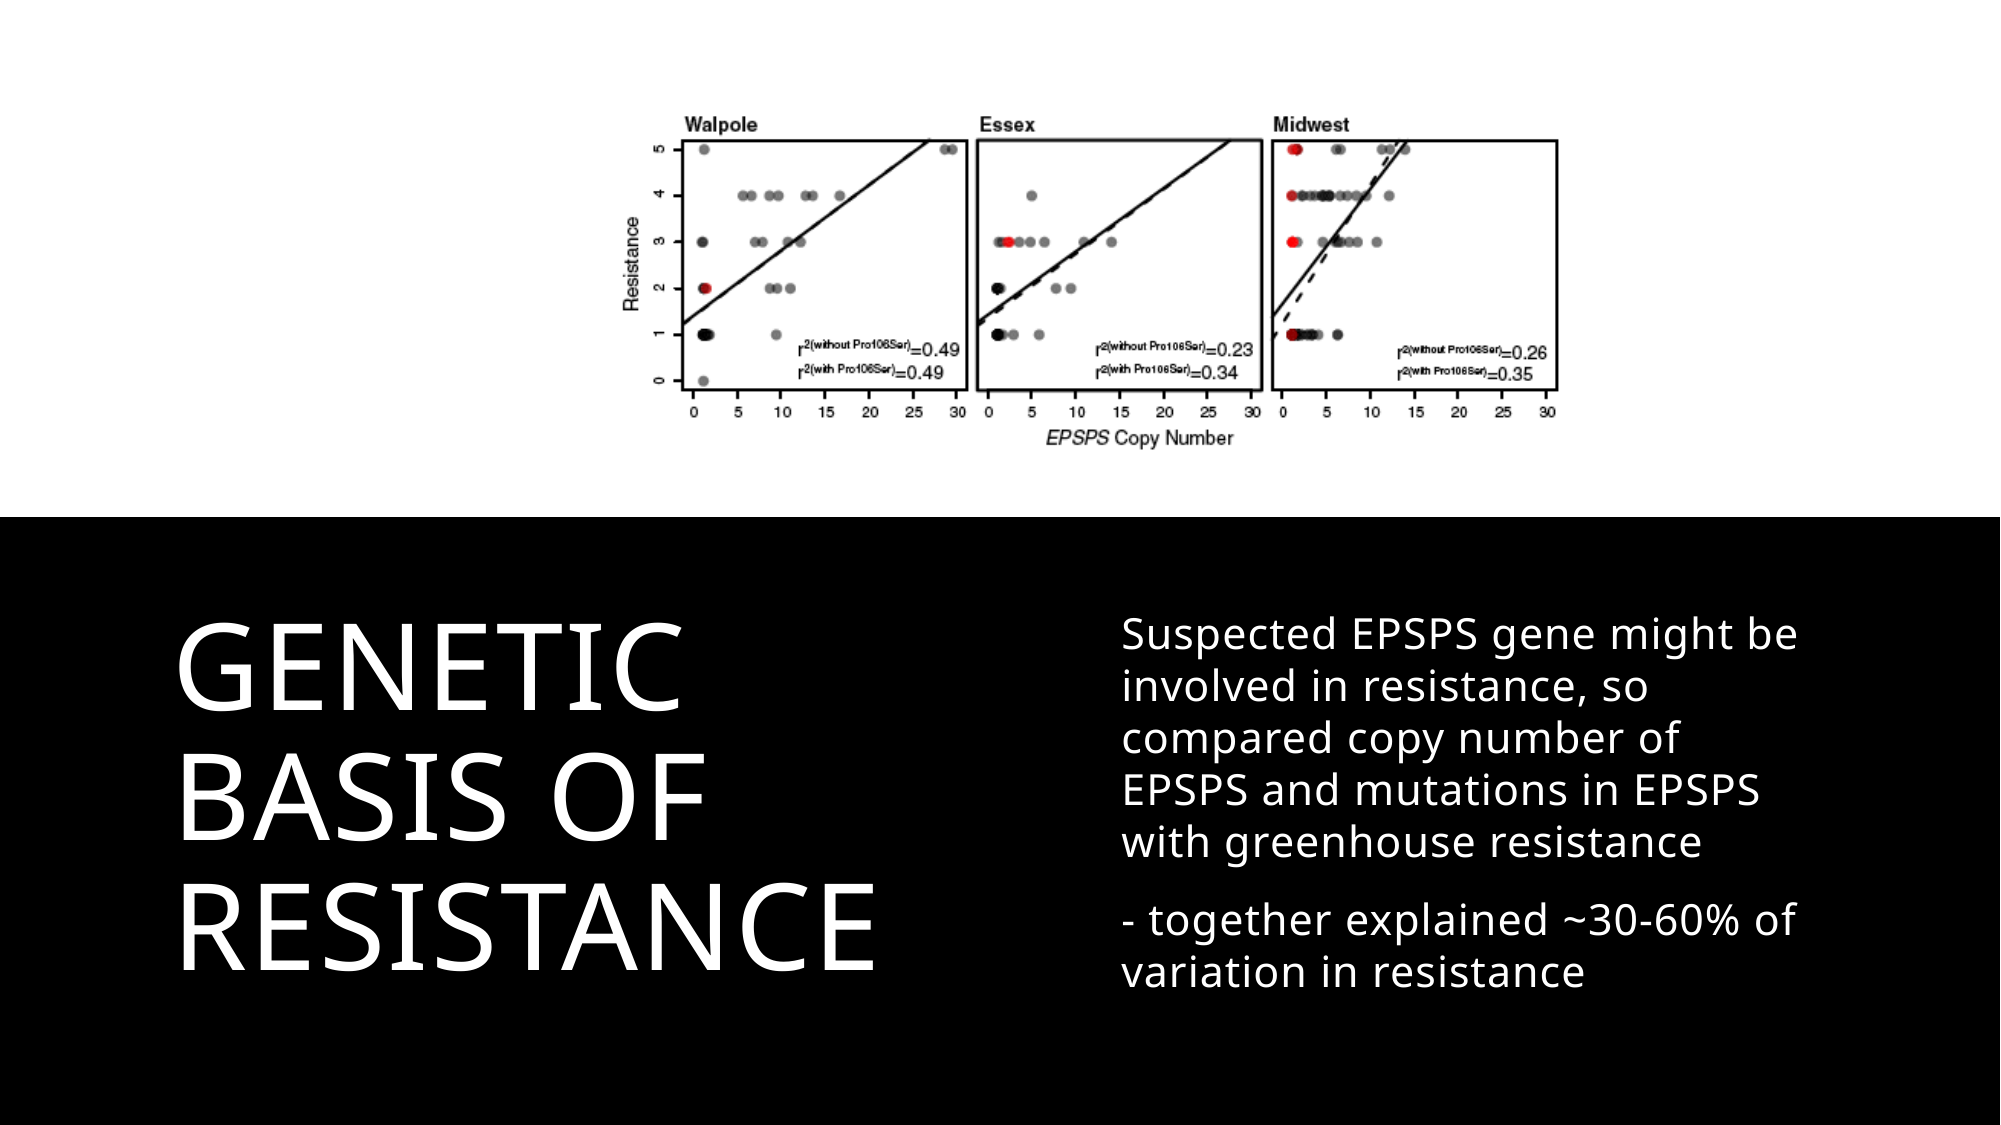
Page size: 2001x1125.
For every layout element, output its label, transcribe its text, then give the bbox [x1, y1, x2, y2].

picture [620, 94, 1572, 461]
text_box [0, 0, 2000, 516]
text_box [0, 516, 2000, 1125]
list Suspected EPSPS gene might be involved in resistance, so compared copy number of EPSPS and mutations in EPSPS with greenhouse resistance - together explained ~30-60% of variation in resistance [1106, 596, 1833, 1006]
title Genetic Basis of resistance [157, 597, 999, 1006]
